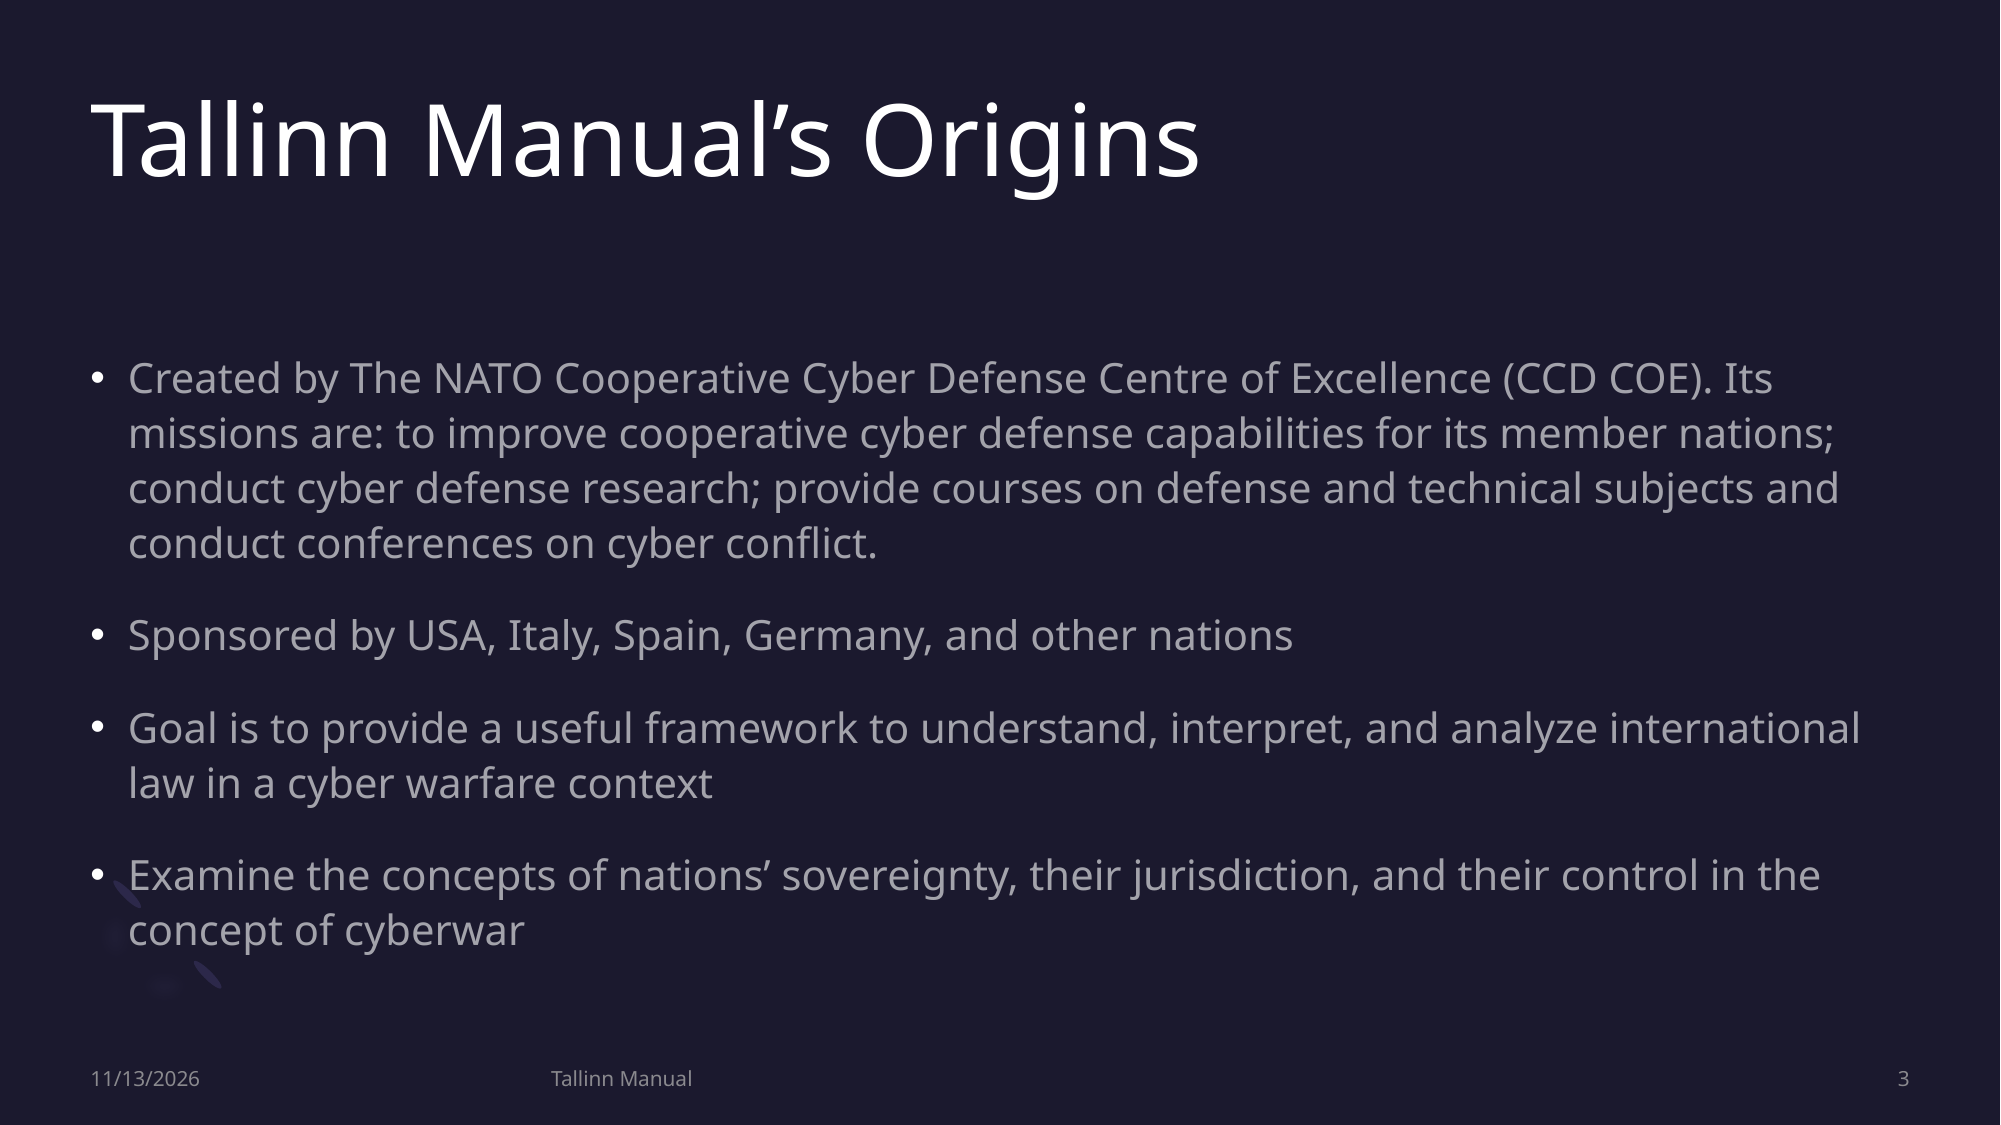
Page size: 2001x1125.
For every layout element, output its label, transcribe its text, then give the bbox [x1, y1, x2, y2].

slide_number 3 [1632, 1067, 1910, 1093]
title Tallinn Manual’s Origins [90, 90, 1910, 309]
footer Tallinn Manual [551, 1067, 1598, 1093]
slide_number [90, 1067, 522, 1093]
list Created by The NATO Cooperative Cyber Defense Centre of Excellence (CCD COE). Its missions are: to improve cooperative cyber defense capabilities for its member nations; conduct cyber defense research; provide courses on defense and technical subjects and conduct conferences on cyber conflict. Sponsored by USA, Italy, Spain, Germany, and other nations Goal is to provide a useful framework to understand, interpret, and analyze international law in a cyber warfare context Examine the concepts of nations’ sovereignty, their jurisdiction, and their control in the concept of cyberwar [90, 346, 1910, 1000]
